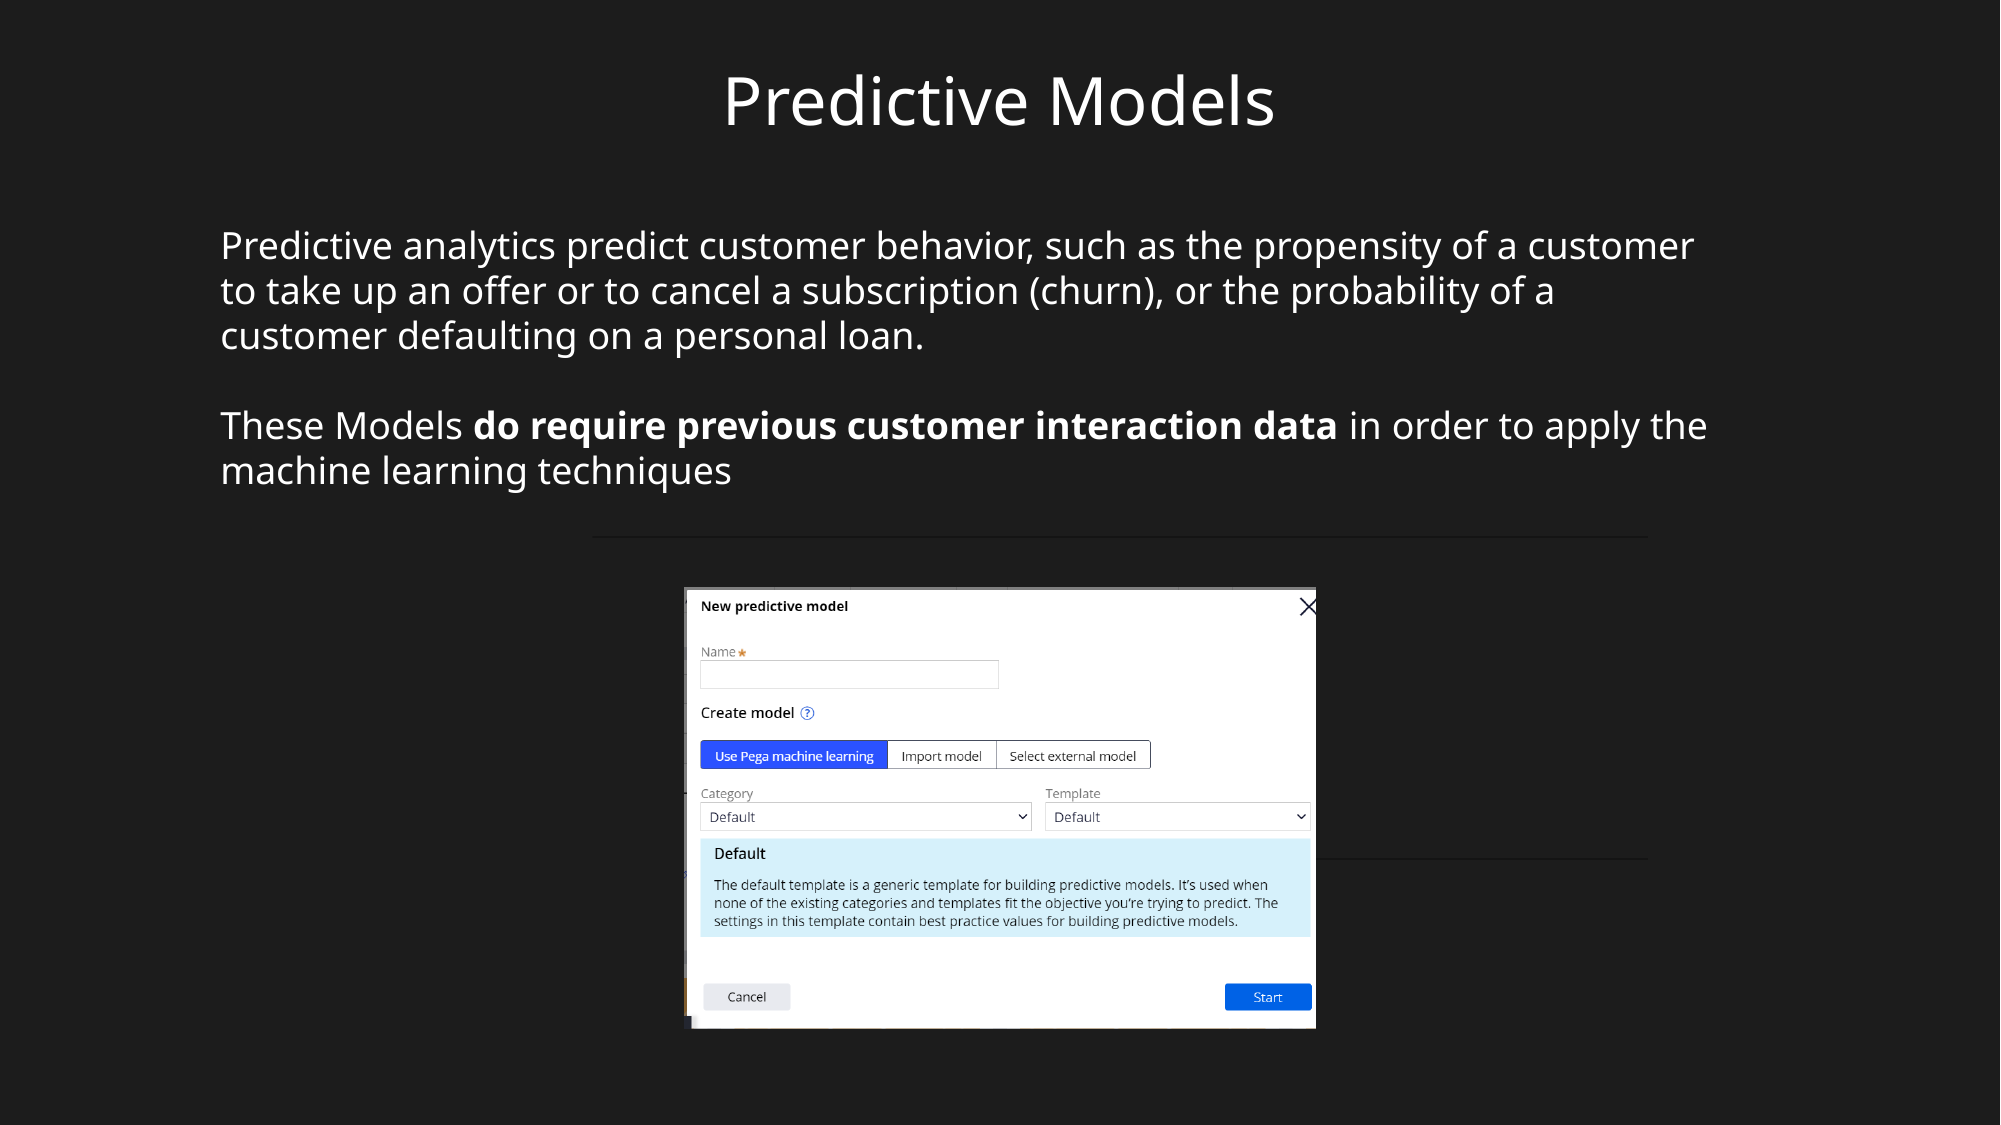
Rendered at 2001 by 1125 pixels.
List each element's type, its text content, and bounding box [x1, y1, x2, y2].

picture [684, 587, 1316, 1029]
text_box Predictive analytics predict customer behavior, such as the propensity of a customer to take up an offer or to cancel a subscription (churn), or the probability of a customer defaulting on a personal loan. These Models do require previous customer interaction data in order to apply the machine learning techniques [205, 214, 1739, 500]
title Predictive Models [137, 59, 1863, 166]
